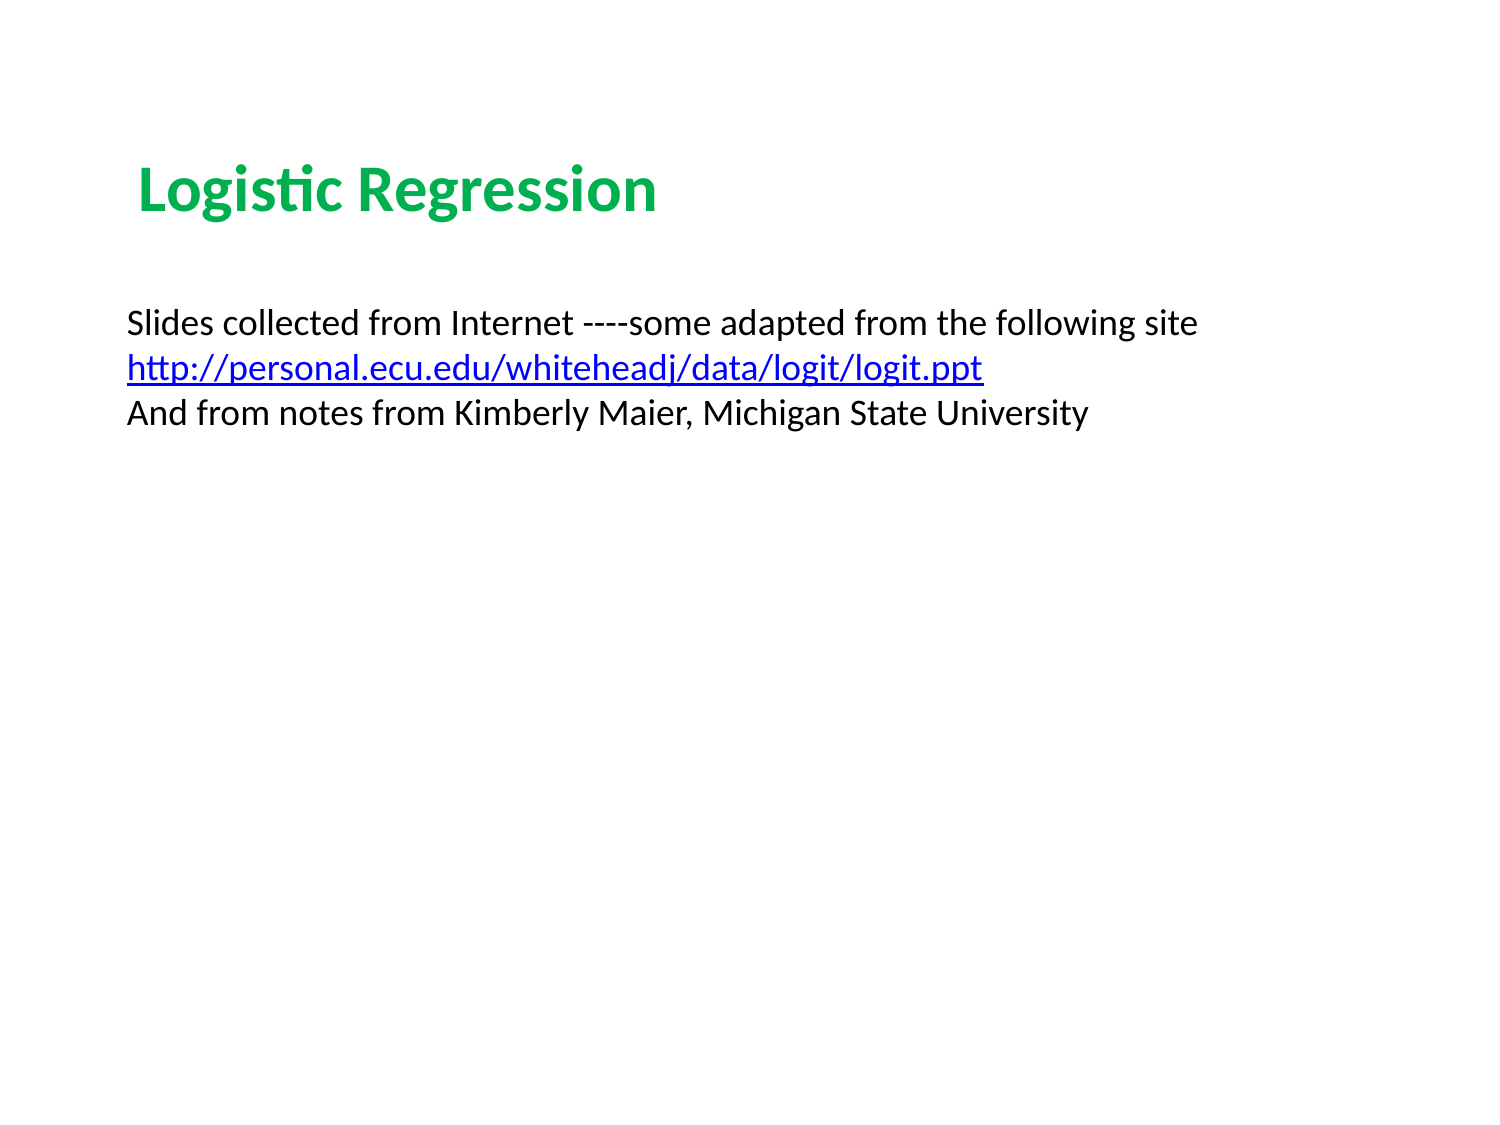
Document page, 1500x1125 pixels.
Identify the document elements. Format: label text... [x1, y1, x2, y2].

text_box Slides collected from Internet ----some adapted from the following site http://personal.ecu.edu/whiteheadj/data/logit/logit.ppt And from notes from Kimberly Maier, Michigan State University [112, 290, 1447, 486]
text_box Logistic Regression [123, 137, 1400, 232]
